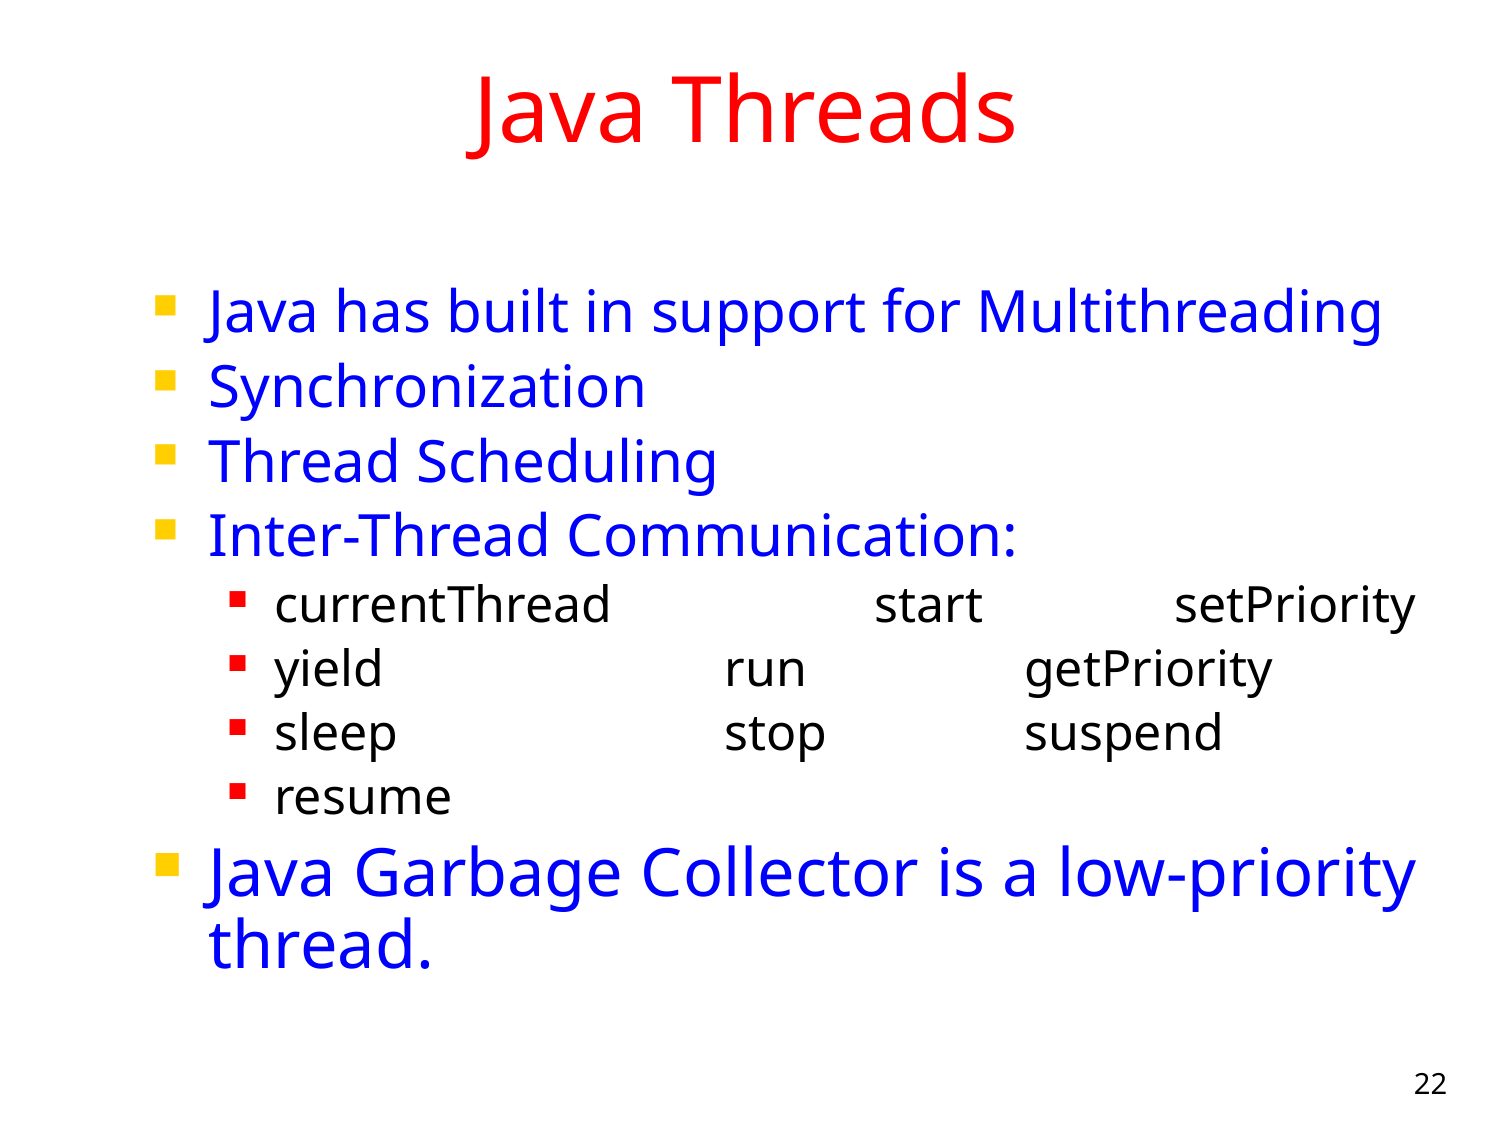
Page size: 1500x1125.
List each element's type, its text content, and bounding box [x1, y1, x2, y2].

slide_number 22 [1149, 1037, 1463, 1113]
list Java has built in support for Multithreading Synchronization Thread Scheduling Inter-Thread Communication: currentThread start setPriority yield run getPriority sleep stop suspend resume Java Garbage Collector is a low-priority thread. [137, 275, 1463, 1006]
title Java Threads [24, 24, 1468, 188]
